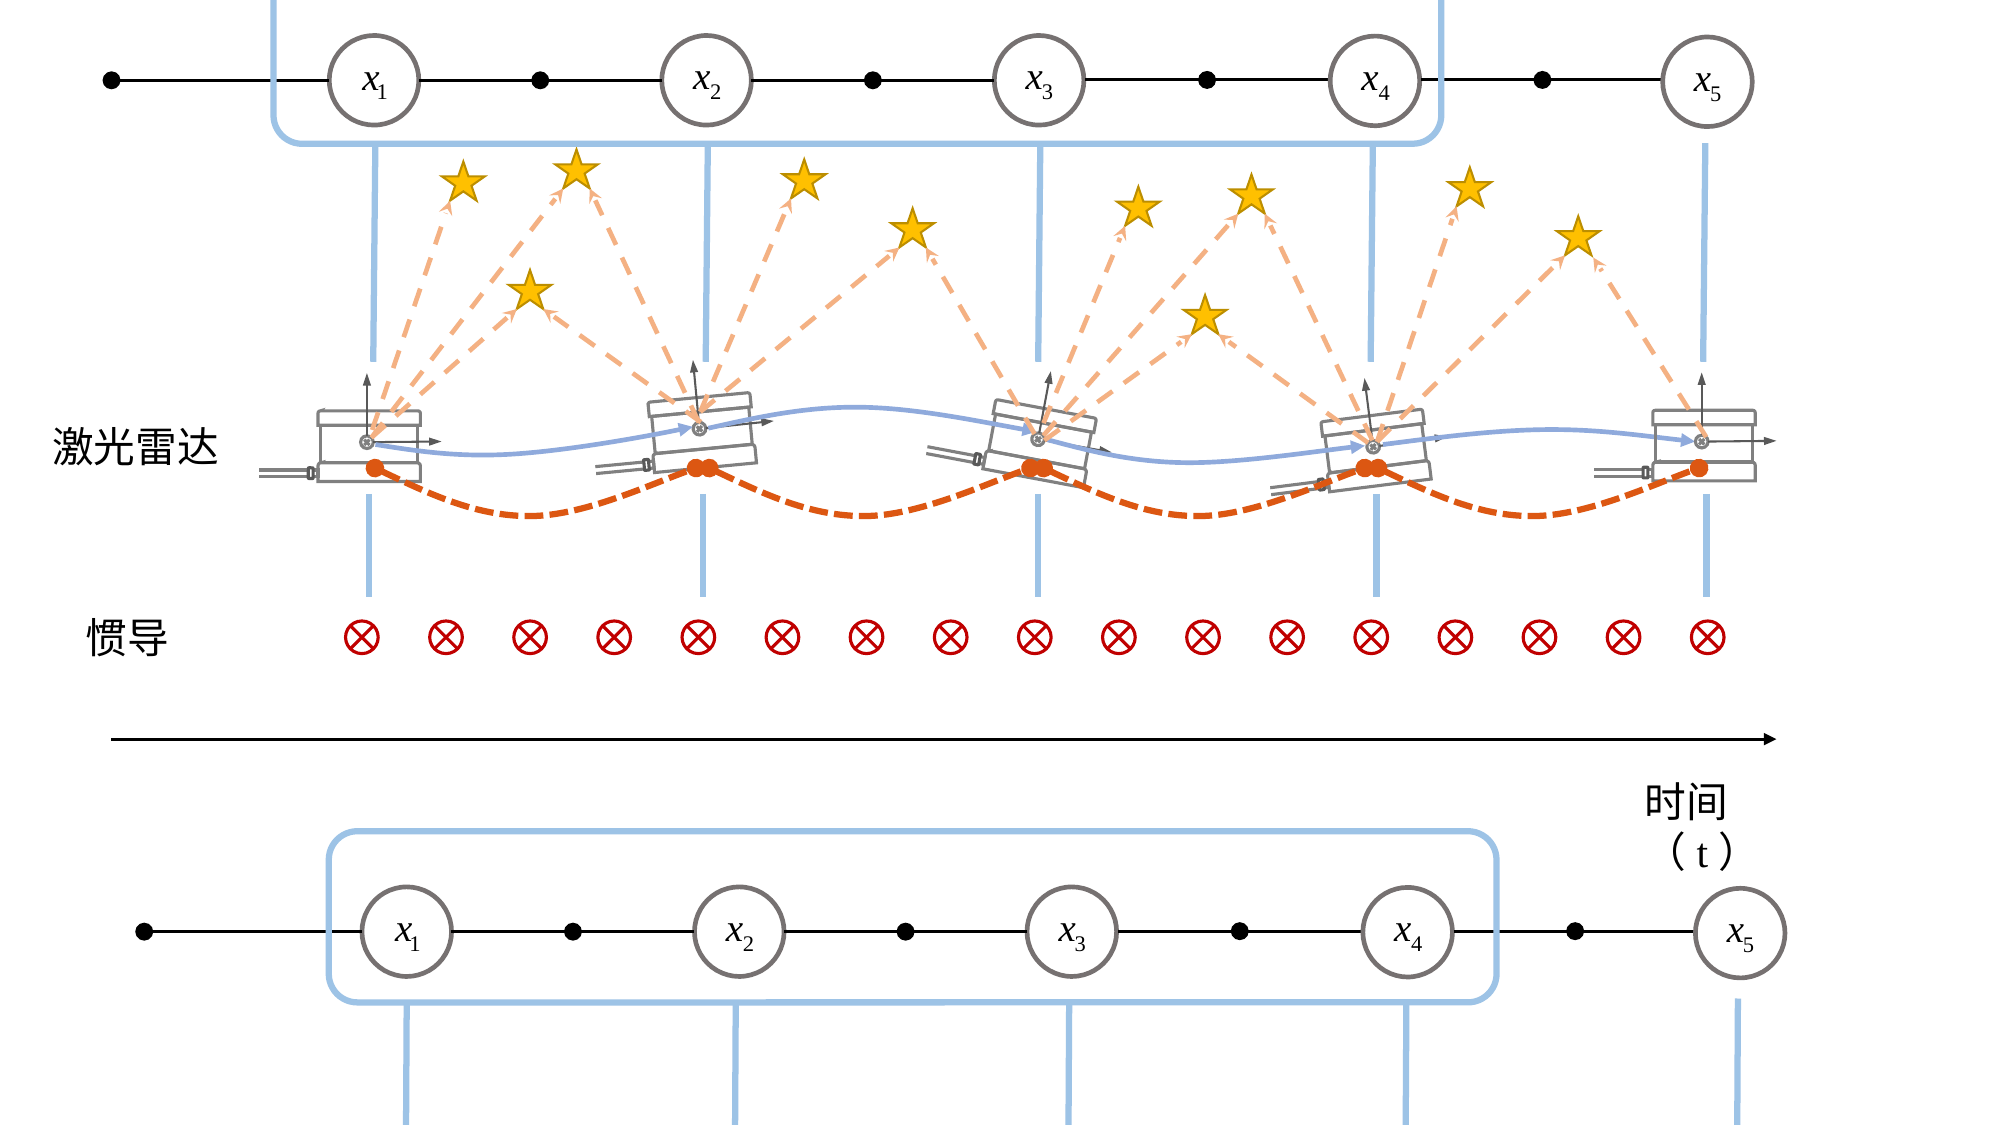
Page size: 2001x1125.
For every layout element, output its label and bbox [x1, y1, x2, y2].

text_box [37, 0, 1967, 835]
text_box [327, 835, 1498, 886]
text_box [69, 886, 1999, 1125]
